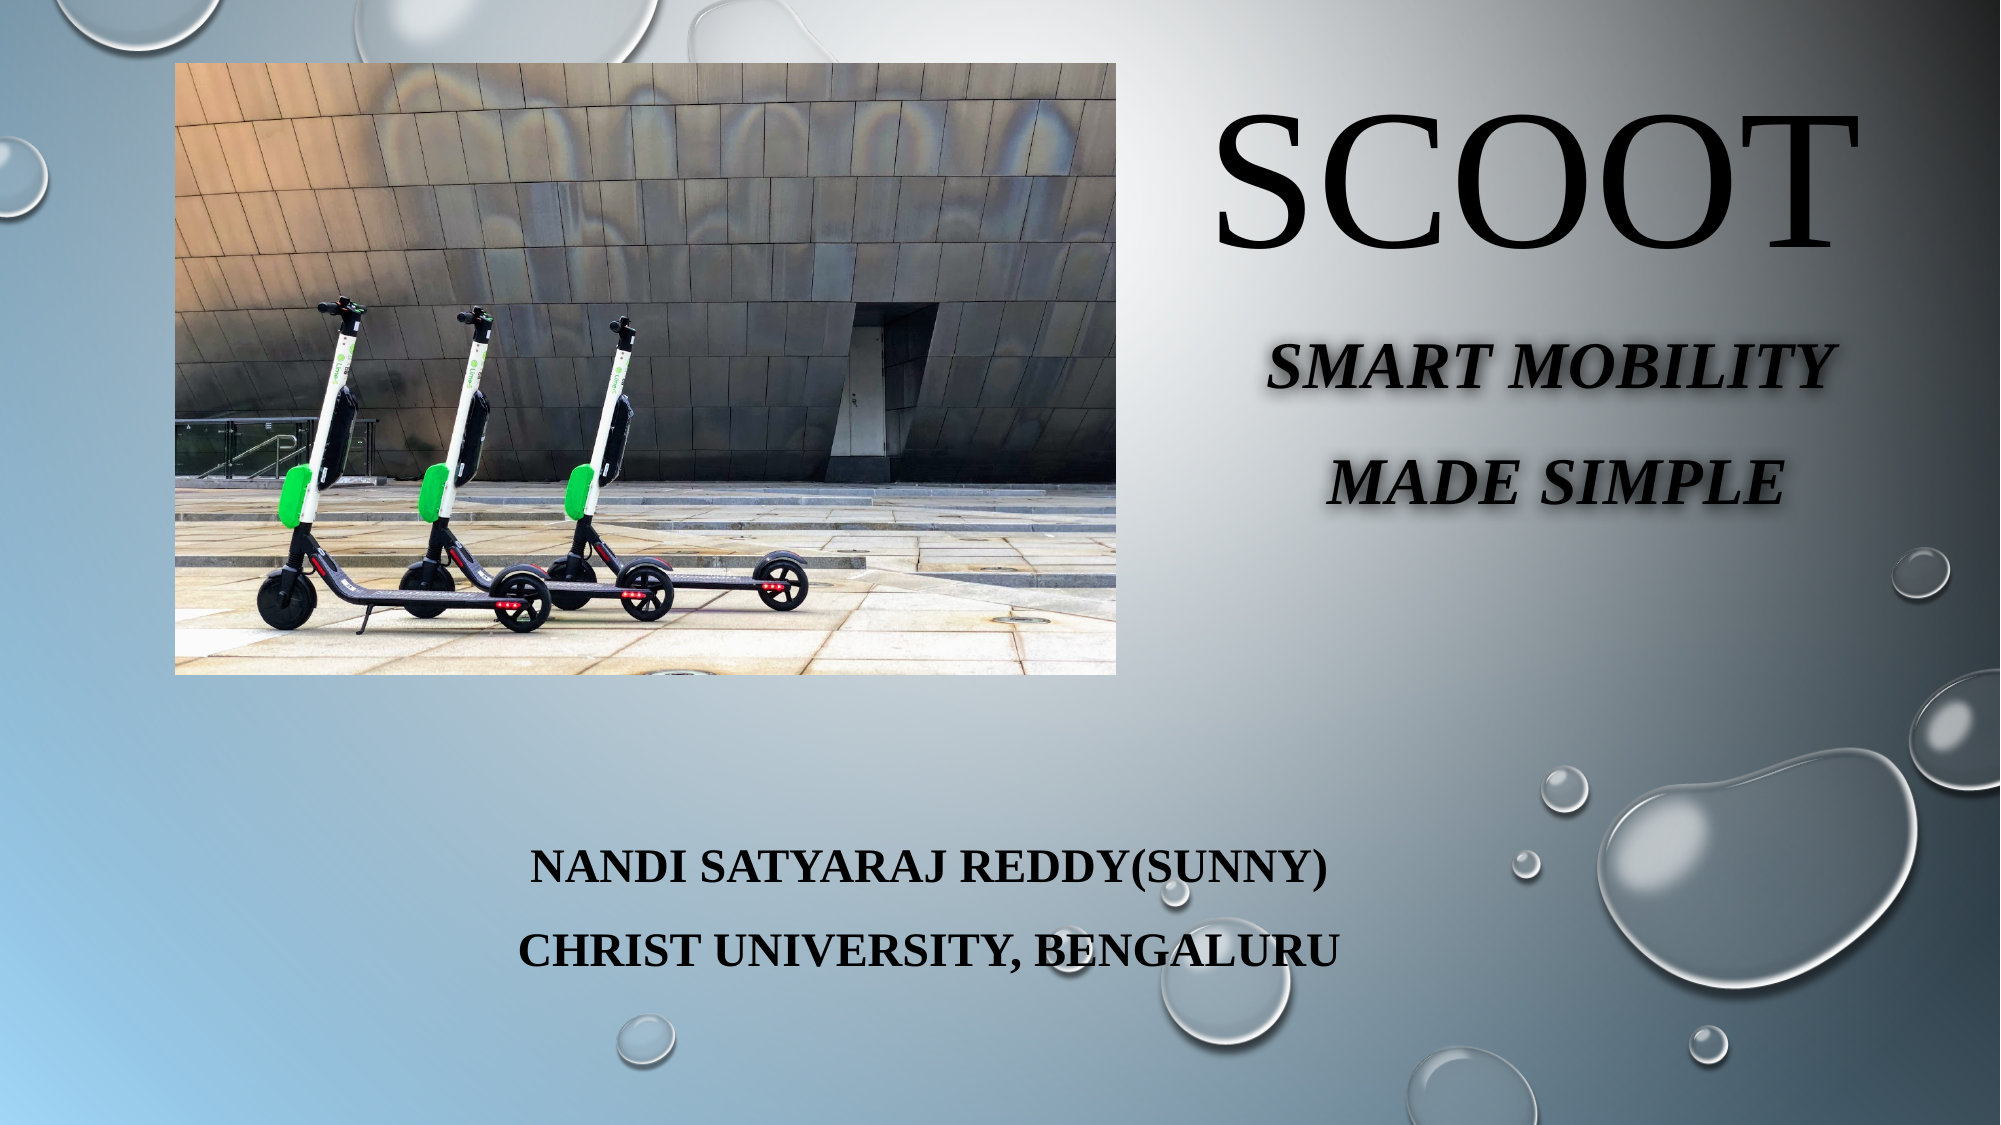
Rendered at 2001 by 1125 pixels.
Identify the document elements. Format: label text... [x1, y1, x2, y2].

picture [0, 0, 2000, 1125]
subtitle SMART MOBILITY MADE SIMPLE [1155, 297, 1960, 554]
text_box Nandi Satyaraj reddy(Sunny) Christ university, Bengaluru [486, 815, 1372, 1067]
title SCOOT [904, 55, 2000, 298]
